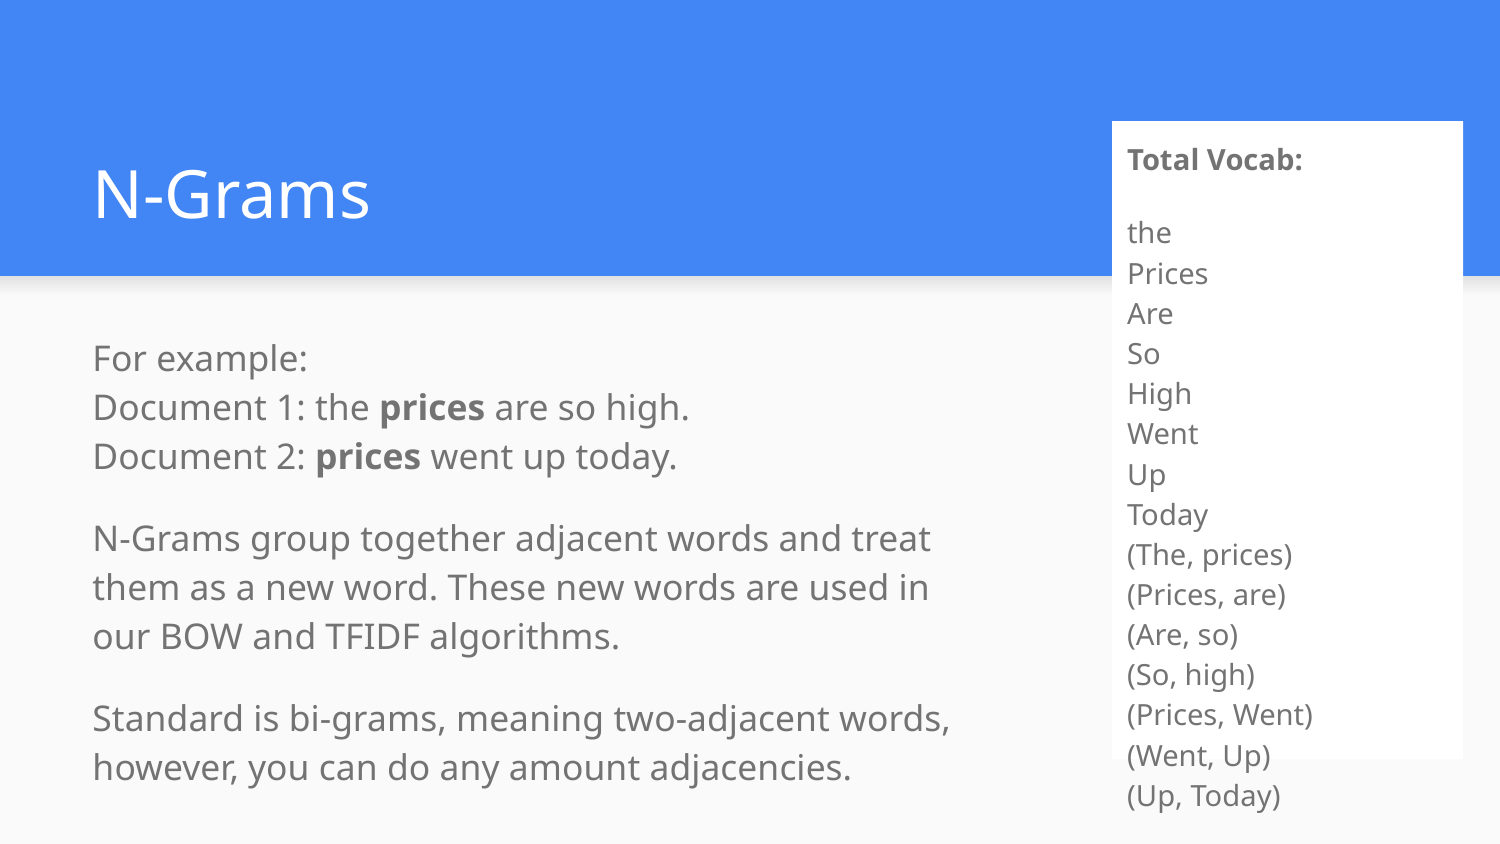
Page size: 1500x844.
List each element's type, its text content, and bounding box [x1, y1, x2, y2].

list For example: Document 1: the prices are so high. Document 2: prices went up today. N-Grams group together adjacent words and treat them as a new word. These new words are used in our BOW and TFIDF algorithms. Standard is bi-grams, meaning two-adjacent words, however, you can do any amount adjacencies. [77, 314, 1001, 760]
title N-Grams [77, 121, 1112, 248]
list Total Vocab: the Prices Are So High Went Up Today (The, prices) (Prices, are) (Are, so) (So, high) (Prices, Went) (Went, Up) (Up, Today) [1112, 121, 1464, 760]
